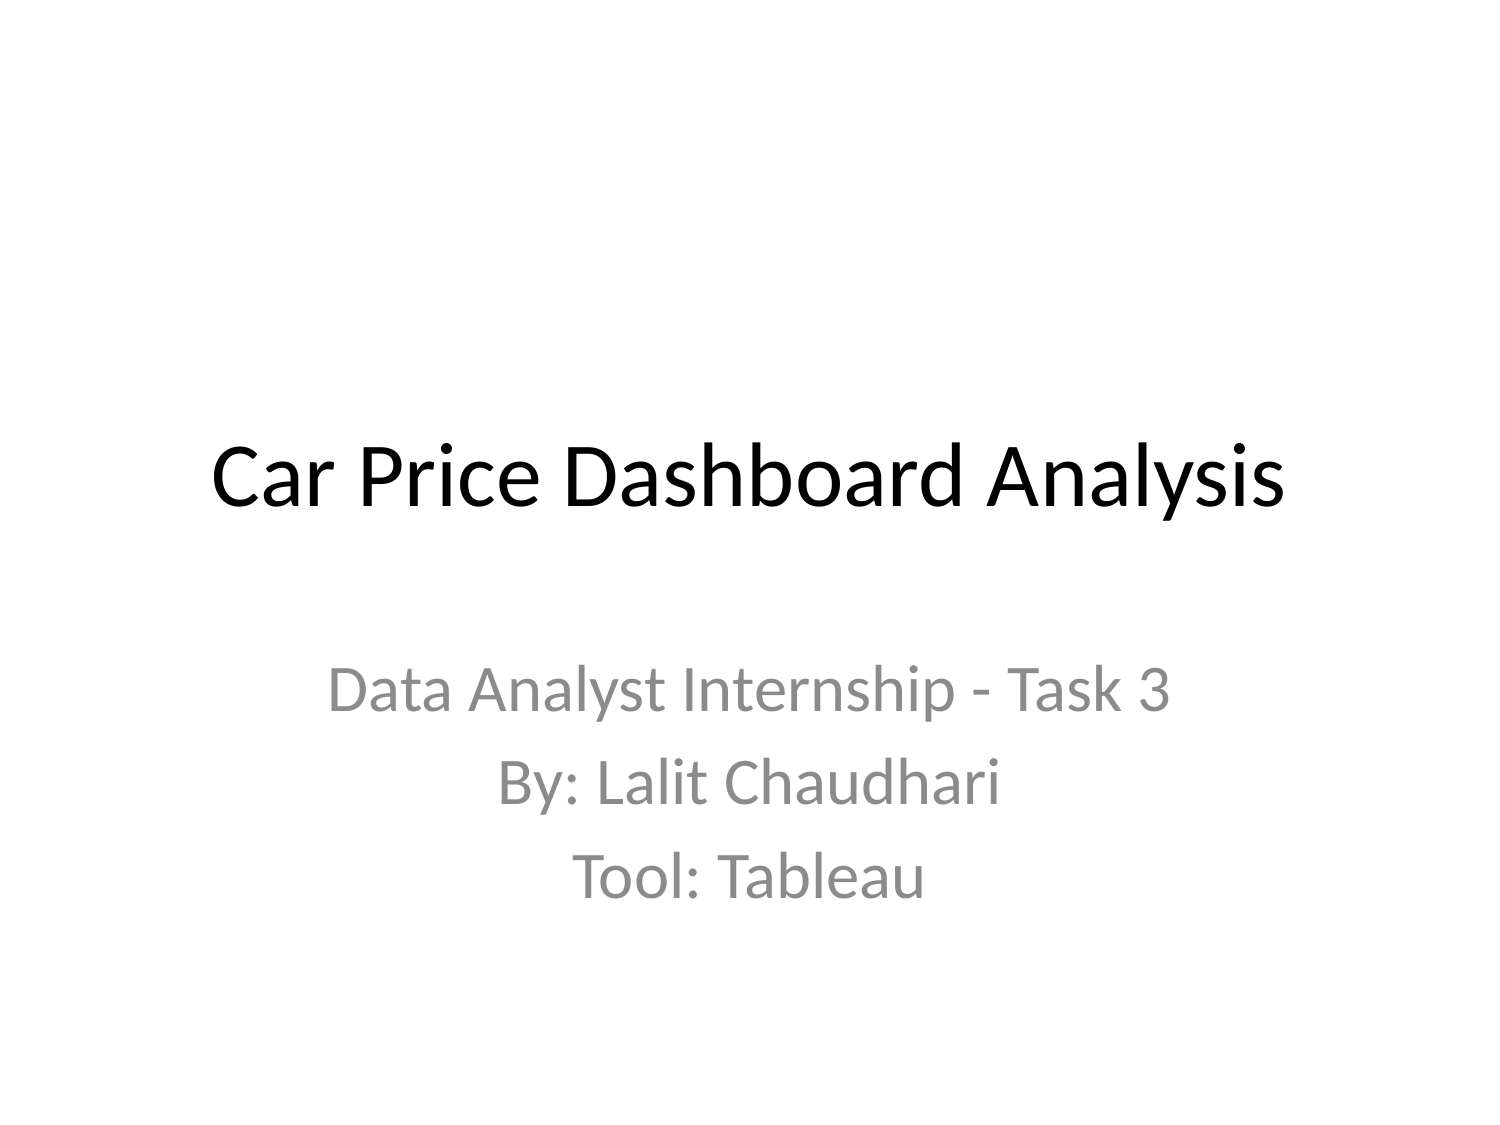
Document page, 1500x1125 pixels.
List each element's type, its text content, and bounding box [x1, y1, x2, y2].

subtitle Data Analyst Internship - Task 3 By: Lalit Chaudhari Tool: Tableau [225, 637, 1275, 925]
title Car Price Dashboard Analysis [112, 349, 1388, 591]
